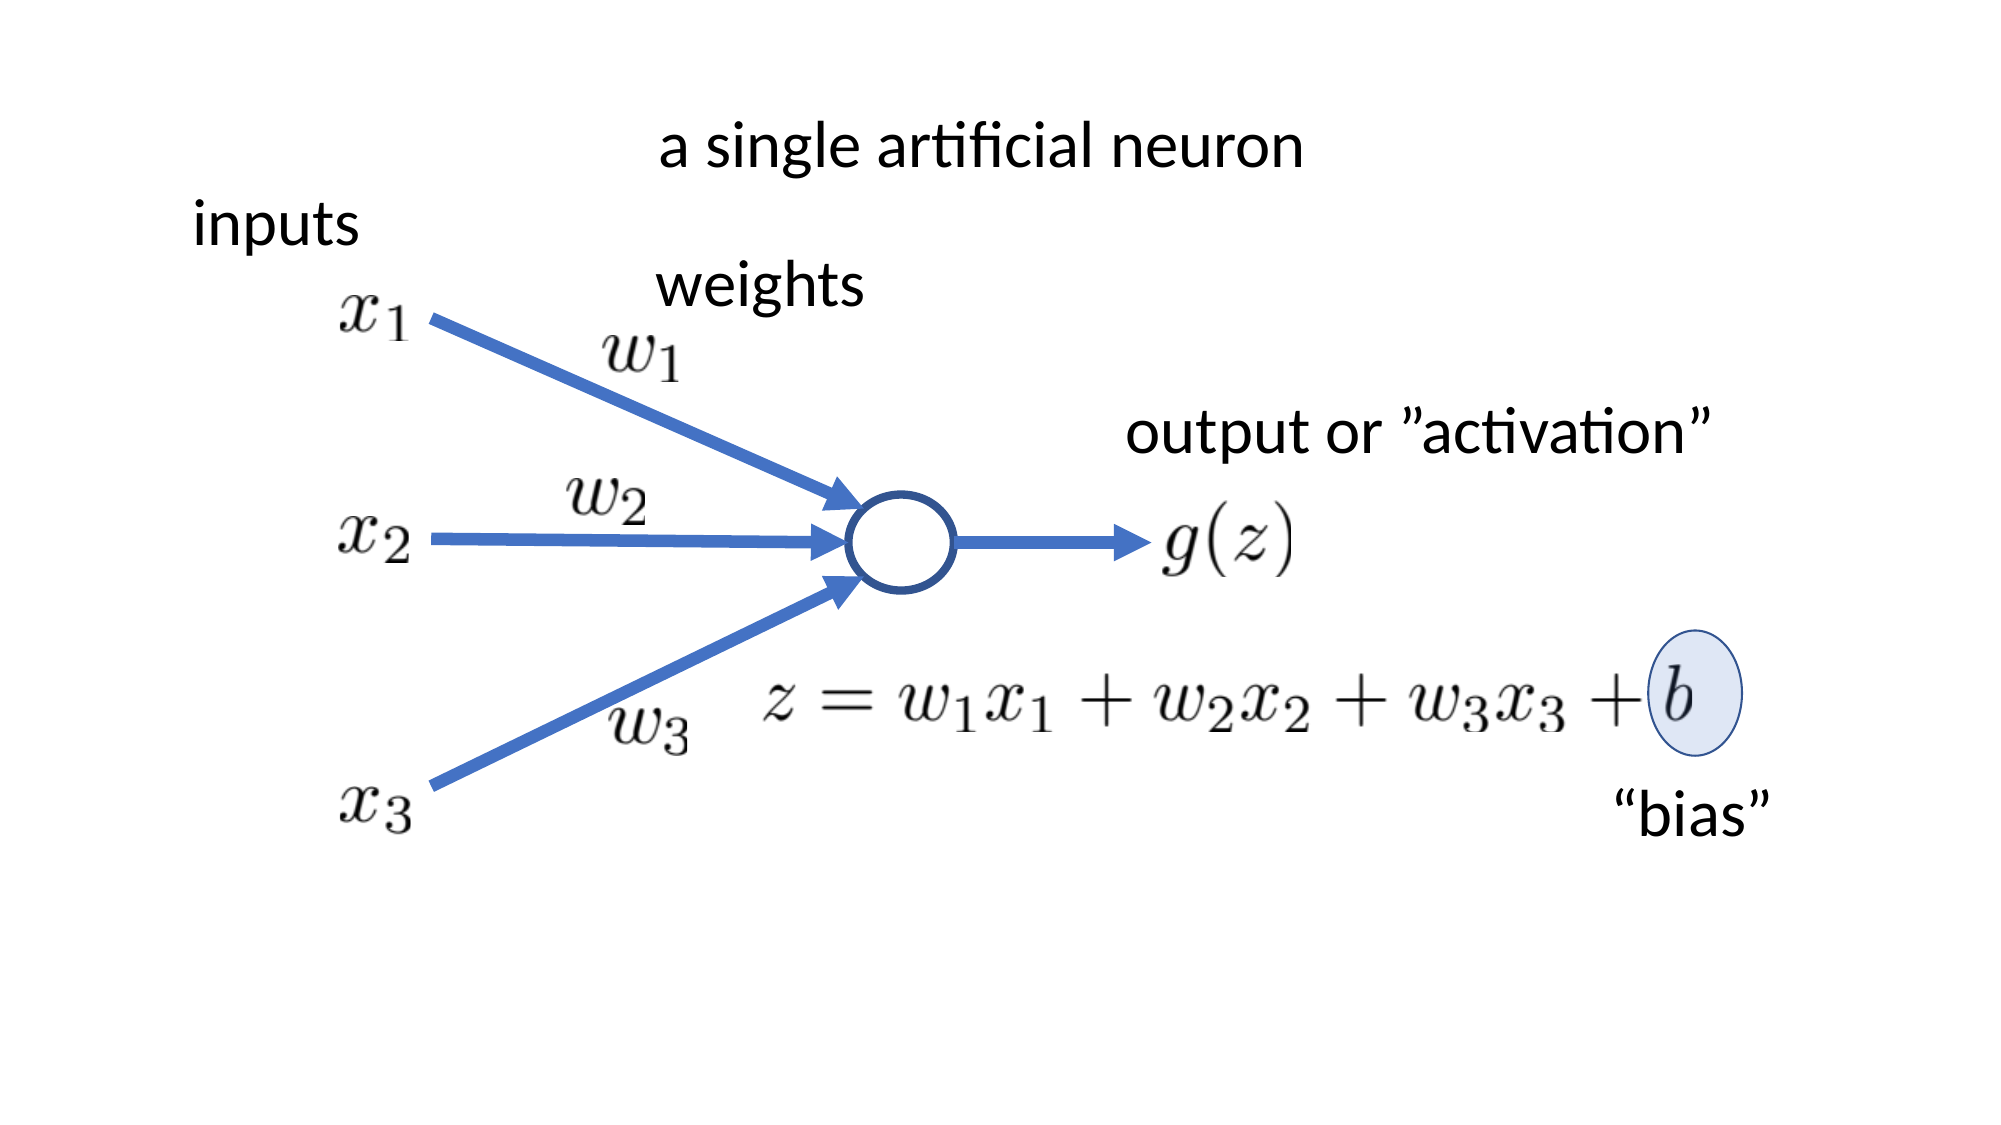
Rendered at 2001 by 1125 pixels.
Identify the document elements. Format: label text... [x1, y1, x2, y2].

text_box [847, 493, 955, 592]
text_box output or ”activation” [1111, 379, 1731, 475]
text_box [431, 318, 864, 509]
picture [337, 516, 409, 563]
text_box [431, 576, 864, 787]
picture [607, 707, 688, 756]
picture [1161, 499, 1291, 577]
text_box a single artificial neuron [644, 93, 1322, 189]
picture [339, 295, 409, 341]
picture [601, 335, 679, 382]
picture [761, 664, 1693, 732]
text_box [431, 538, 849, 543]
text_box “bias” [1595, 762, 1790, 857]
text_box [1652, 629, 1744, 757]
text_box weights [641, 232, 881, 328]
picture [339, 786, 411, 835]
text_box inputs [177, 171, 376, 267]
picture [565, 478, 645, 525]
